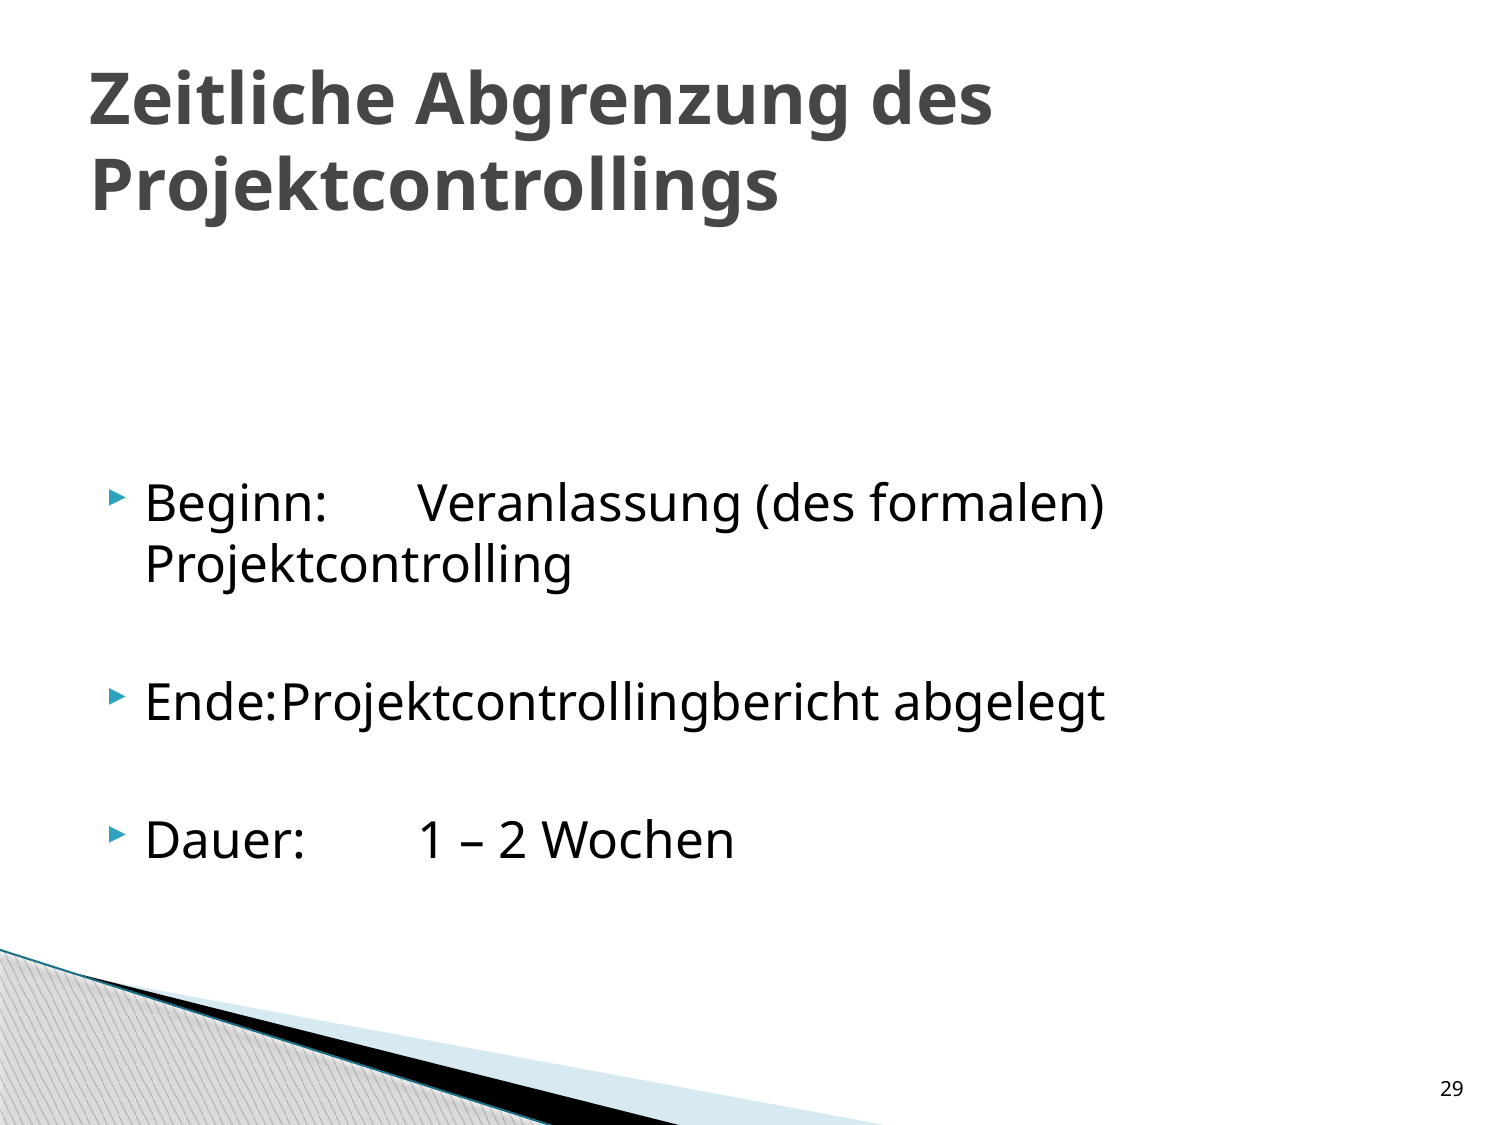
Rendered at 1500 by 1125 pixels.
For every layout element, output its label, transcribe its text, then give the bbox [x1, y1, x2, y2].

title Zeitliche Abgrenzung des Projektcontrollings [75, 45, 1425, 233]
list Beginn: Veranlassung (des formalen) Projektcontrolling Ende: Projektcontrollingbericht abgelegt Dauer: 1 – 2 Wochen [75, 324, 1425, 882]
slide_number 29 [1418, 1051, 1479, 1112]
